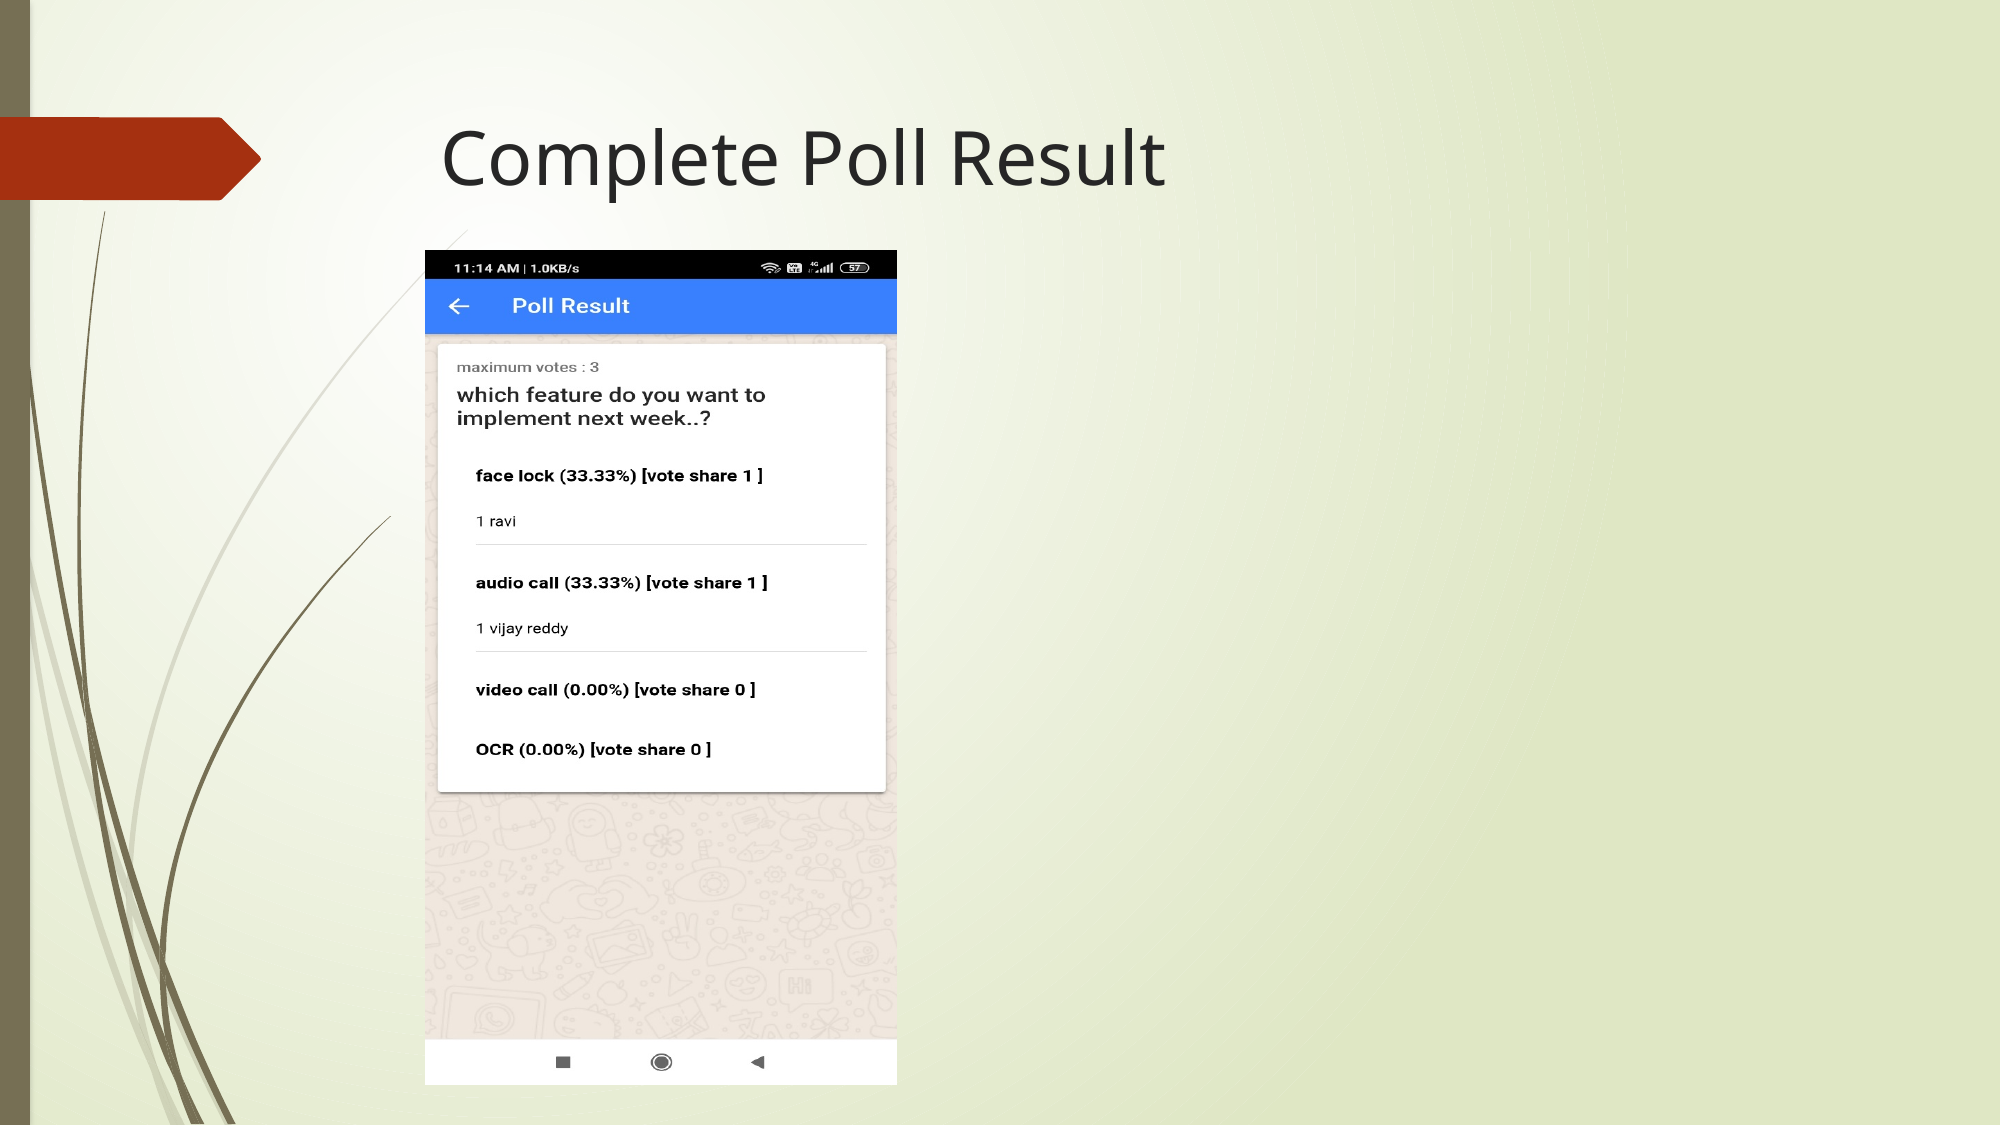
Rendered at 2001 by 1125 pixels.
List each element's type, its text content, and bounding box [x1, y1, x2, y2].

title Complete Poll Result [425, 102, 1888, 212]
picture [425, 249, 897, 1085]
